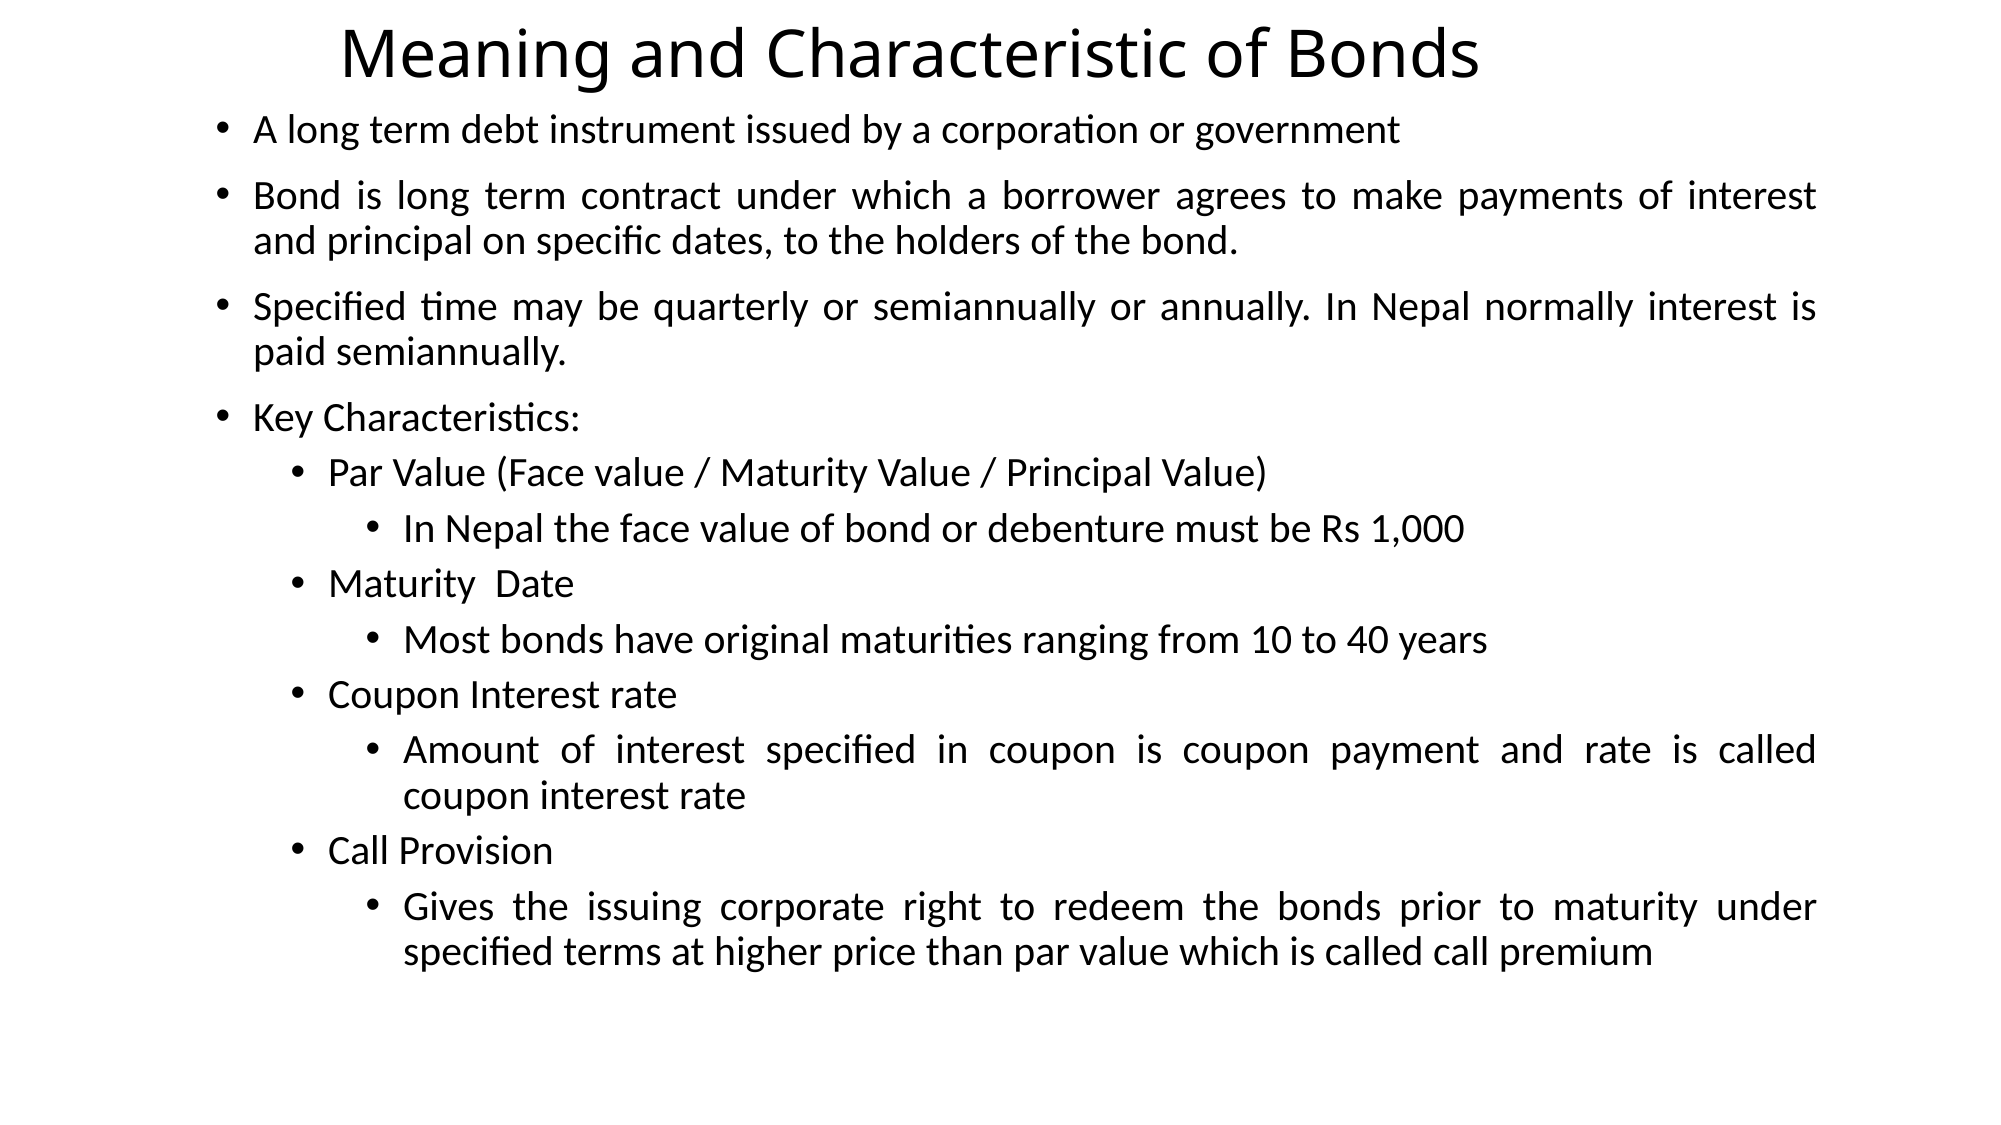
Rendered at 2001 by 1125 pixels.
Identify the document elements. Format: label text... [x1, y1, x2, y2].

title Meaning and Characteristic of Bonds [324, 12, 1675, 99]
list A long term debt instrument issued by a corporation or government Bond is long term contract under which a borrower agrees to make payments of interest and principal on specific dates, to the holders of the bond. Specified time may be quarterly or semiannually or annually. In Nepal normally interest is paid semiannually. Key Characteristics: Par Value (Face value / Maturity Value / Principal Value) In Nepal the face value of bond or debenture must be Rs 1,000 Maturity Date Most bonds have original maturities ranging from 10 to 40 years Coupon Interest rate Amount of interest specified in coupon is coupon payment and rate is called coupon interest rate Call Provision Gives the issuing corporate right to redeem the bonds prior to maturity under specified terms at higher price than par value which is called call premium [200, 99, 1834, 1088]
